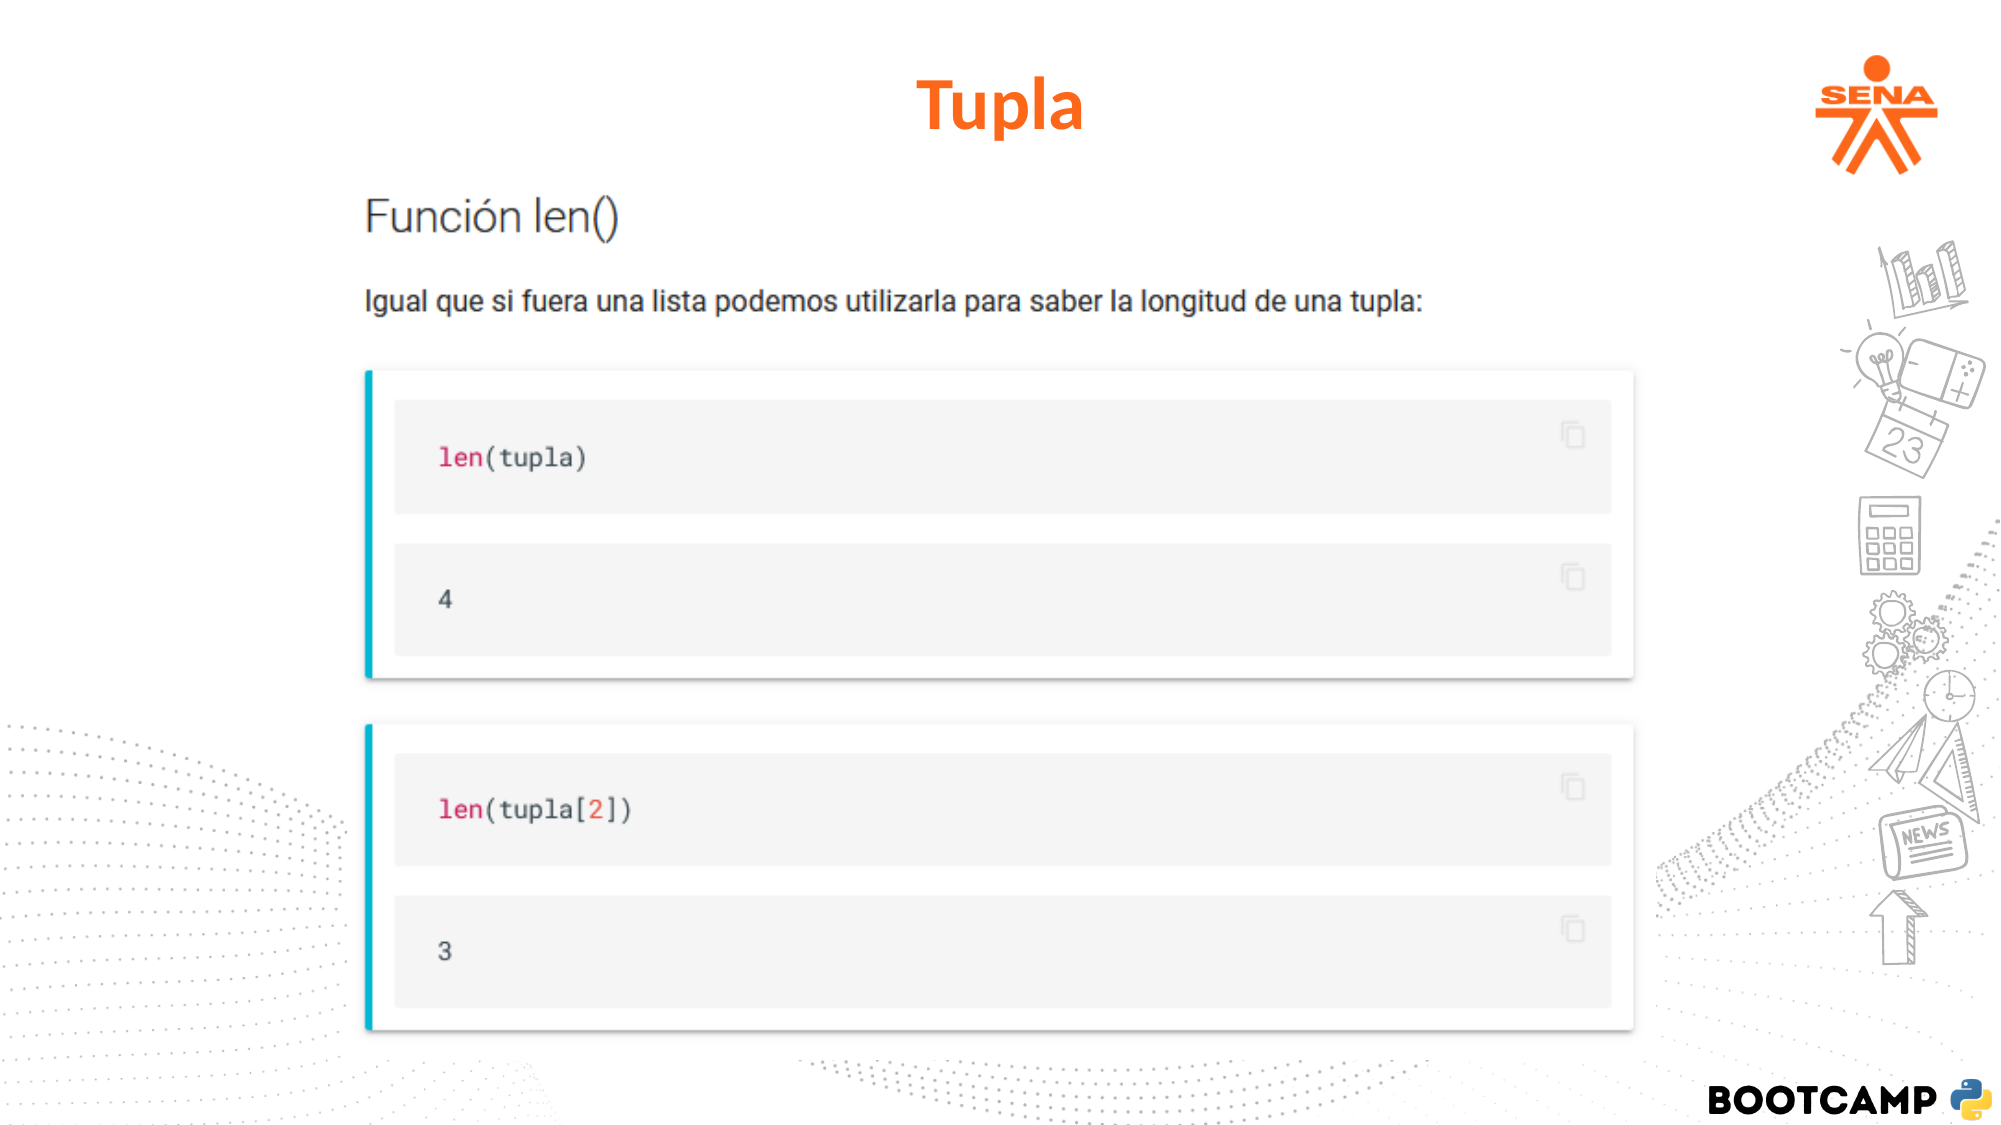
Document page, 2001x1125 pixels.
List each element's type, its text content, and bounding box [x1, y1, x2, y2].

text_box [1917, 721, 1981, 825]
text_box [1868, 889, 1929, 966]
text_box [1878, 804, 1969, 882]
text_box [1864, 395, 1950, 479]
text_box [1862, 589, 1949, 678]
text_box [1839, 348, 1852, 353]
text_box [1908, 360, 1919, 366]
text_box [1923, 669, 1976, 723]
text_box [1855, 332, 1905, 404]
text_box [1877, 240, 1969, 319]
text_box [1866, 318, 1872, 331]
text_box Tupla [610, 64, 1392, 134]
text_box [1857, 495, 1922, 576]
text_box [1867, 713, 1927, 785]
text_box [1897, 326, 1907, 337]
picture [0, 0, 2000, 1125]
text_box [1853, 378, 1862, 389]
text_box [1899, 338, 1986, 410]
